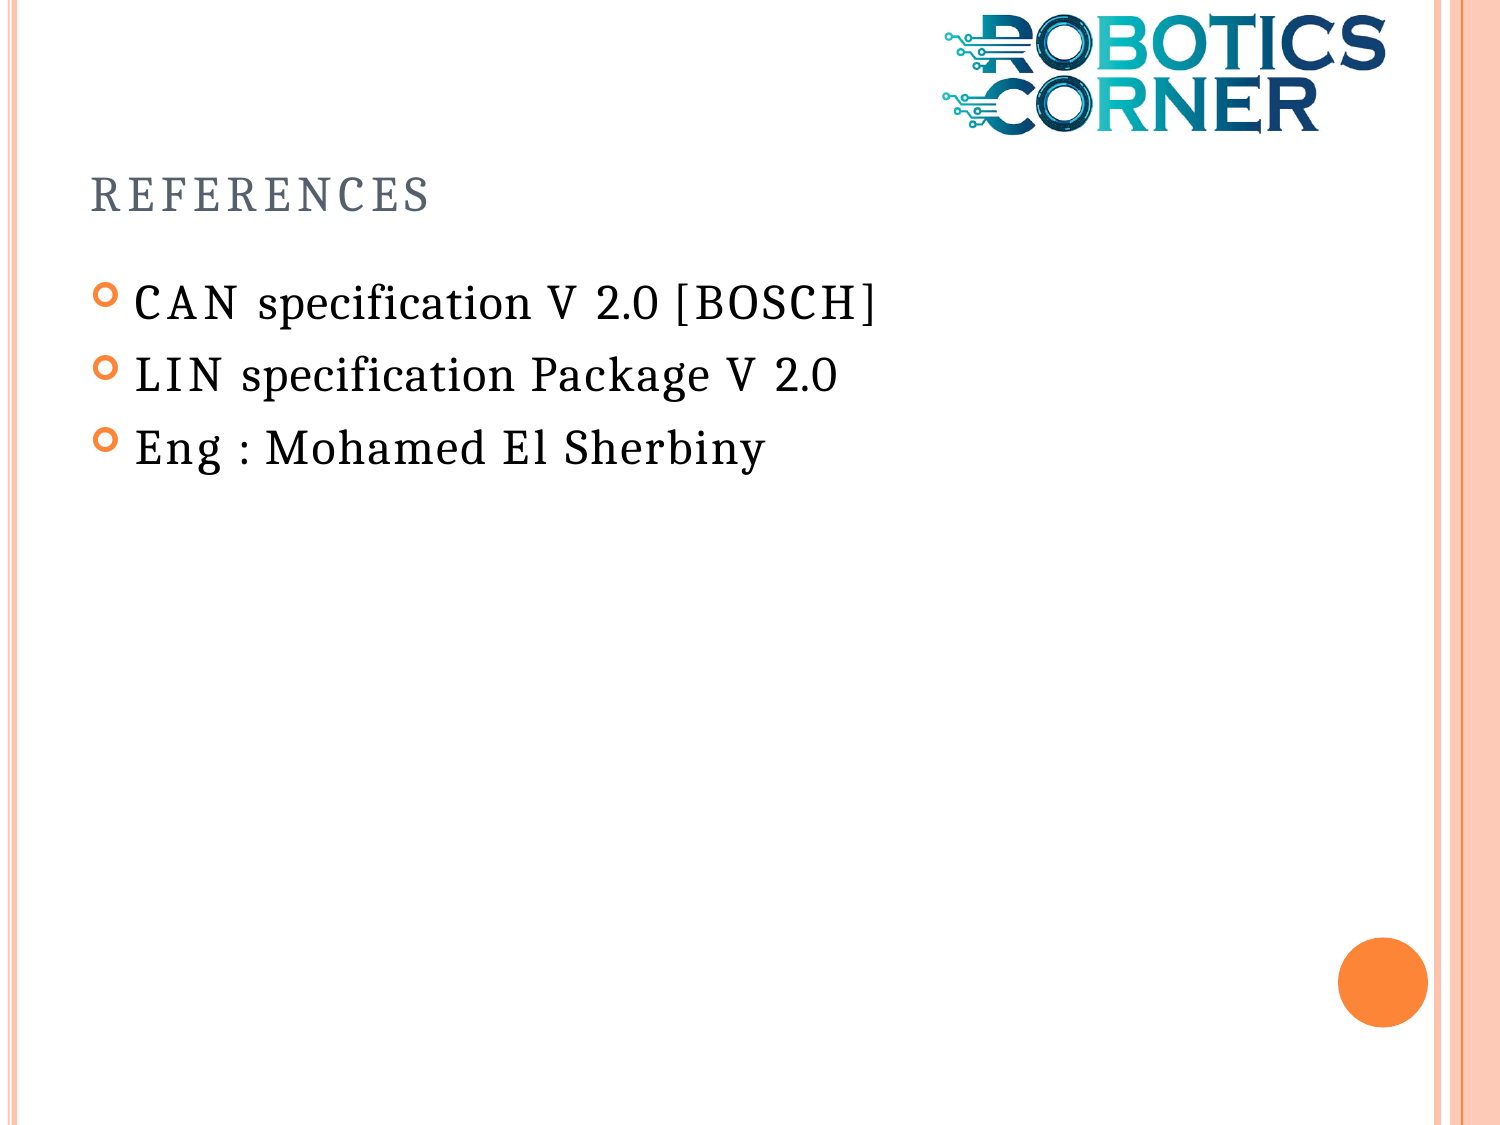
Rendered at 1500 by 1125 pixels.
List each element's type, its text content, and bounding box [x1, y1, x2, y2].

text_box REFERENCES CAN specification V 2.0 [BOSCH] LIN specification Package V 2.0 Eng : Mohamed El Sherbiny [87, 159, 916, 475]
picture [937, 12, 1390, 159]
